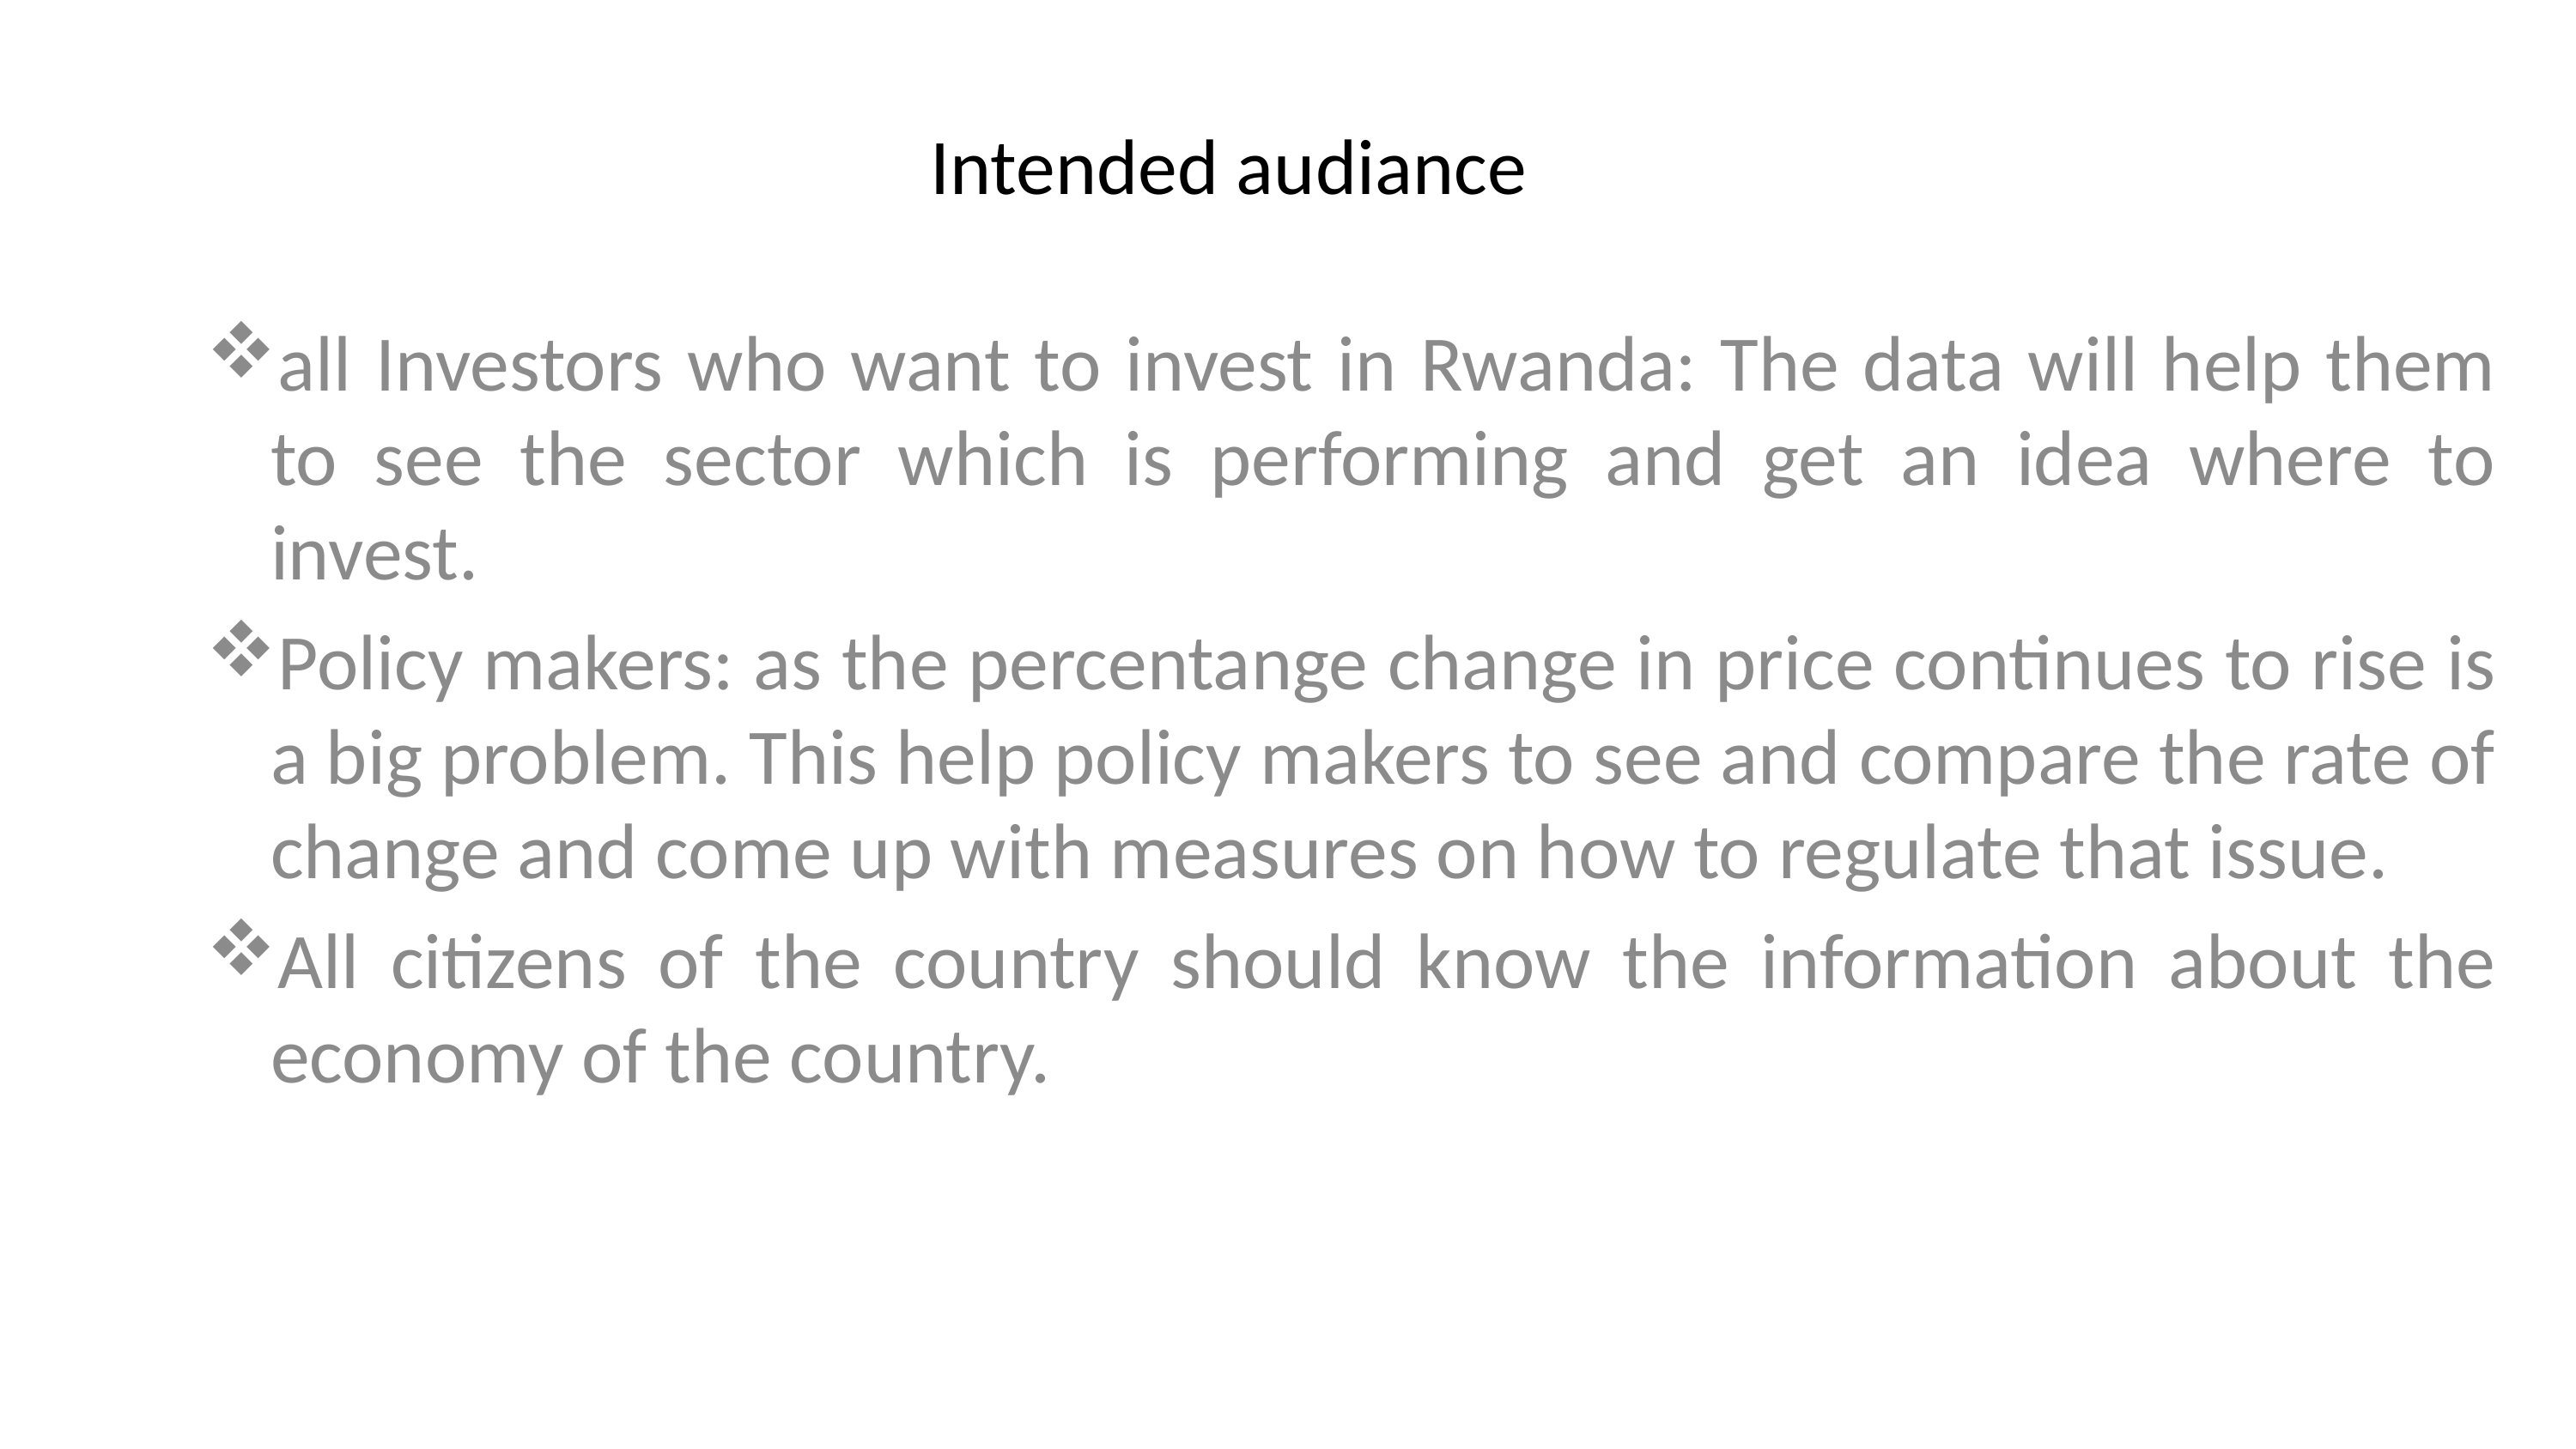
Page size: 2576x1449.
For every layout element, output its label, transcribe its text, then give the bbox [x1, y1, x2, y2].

title Intended audiance [118, 58, 2340, 266]
subtitle all Investors who want to invest in Rwanda: The data will help them to see the sector which is performing and get an idea where to invest. Policy makers: as the percentange change in price continues to rise is a big problem. This help policy makers to see and compare the rate of change and come up with measures on how to regulate that issue. All citizens of the country should know the information about the economy of the country. [193, 306, 2512, 1272]
